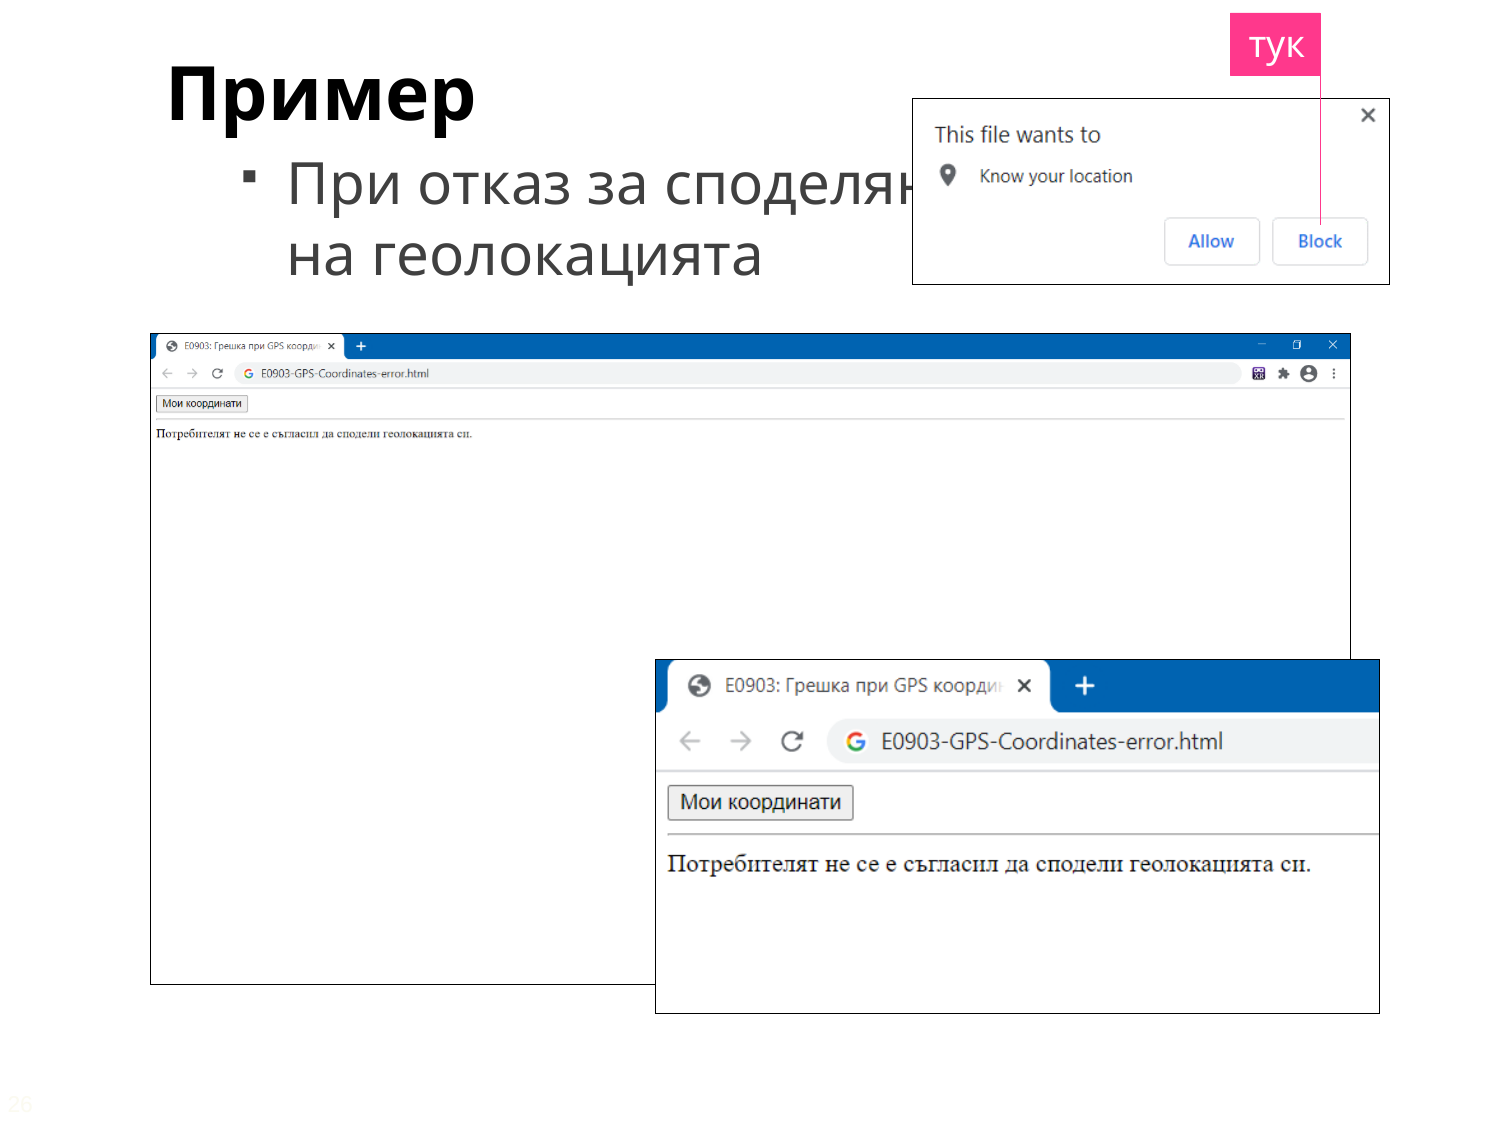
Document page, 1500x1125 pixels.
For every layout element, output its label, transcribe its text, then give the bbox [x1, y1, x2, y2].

list Пример При отказ за споделяне на геолокацията [150, 37, 1488, 1113]
picture [150, 333, 1380, 1014]
picture [912, 97, 1391, 286]
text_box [1230, 12, 1321, 226]
